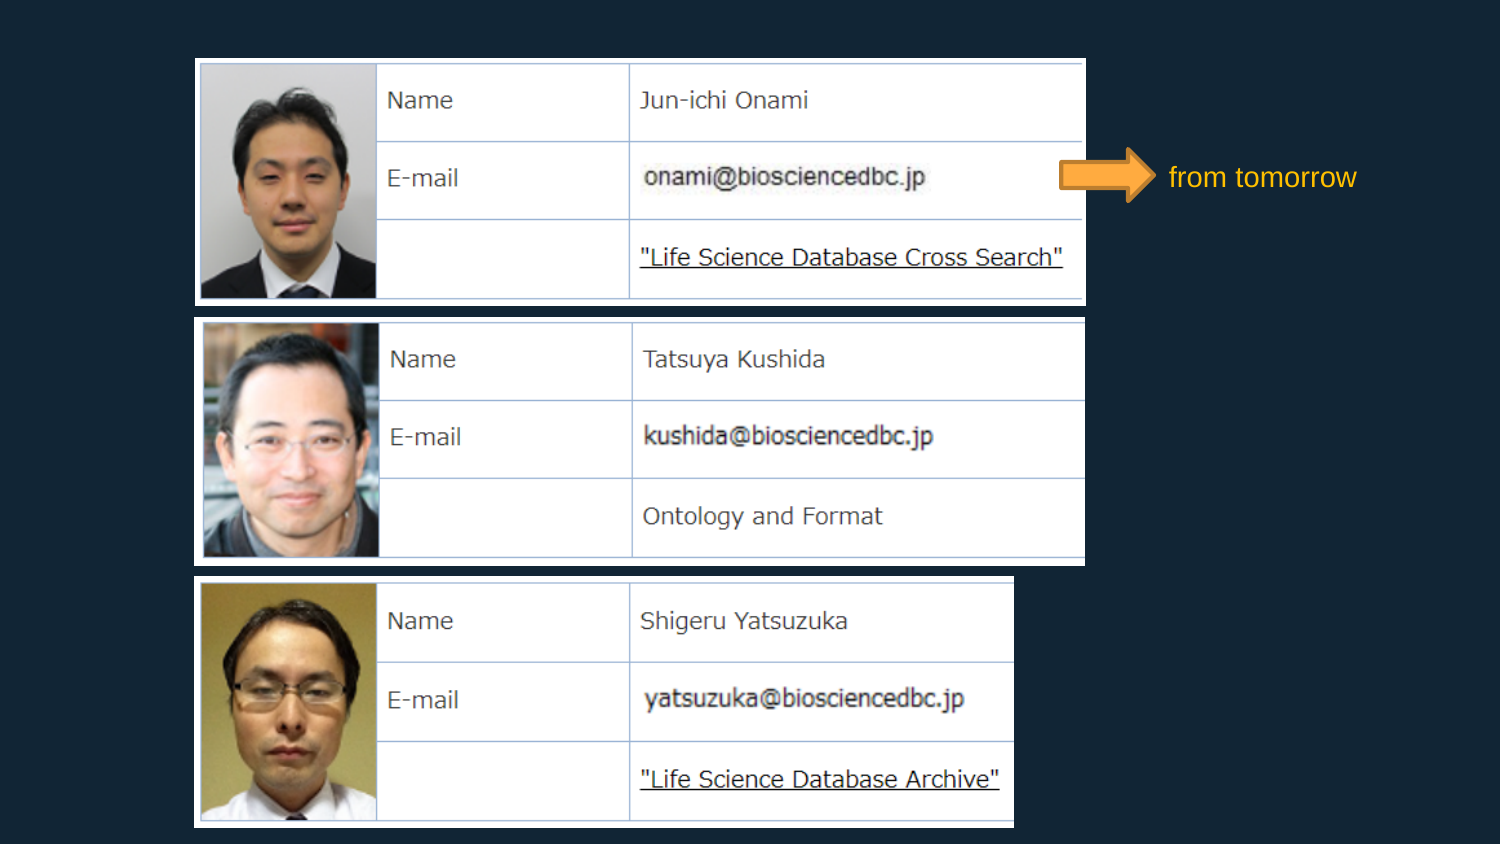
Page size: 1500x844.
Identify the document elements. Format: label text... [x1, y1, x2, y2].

text_box from tomorrow [1154, 150, 1381, 201]
text_box [1090, 147, 1154, 204]
picture [194, 58, 1086, 306]
picture [194, 317, 1086, 566]
picture [194, 576, 1015, 828]
